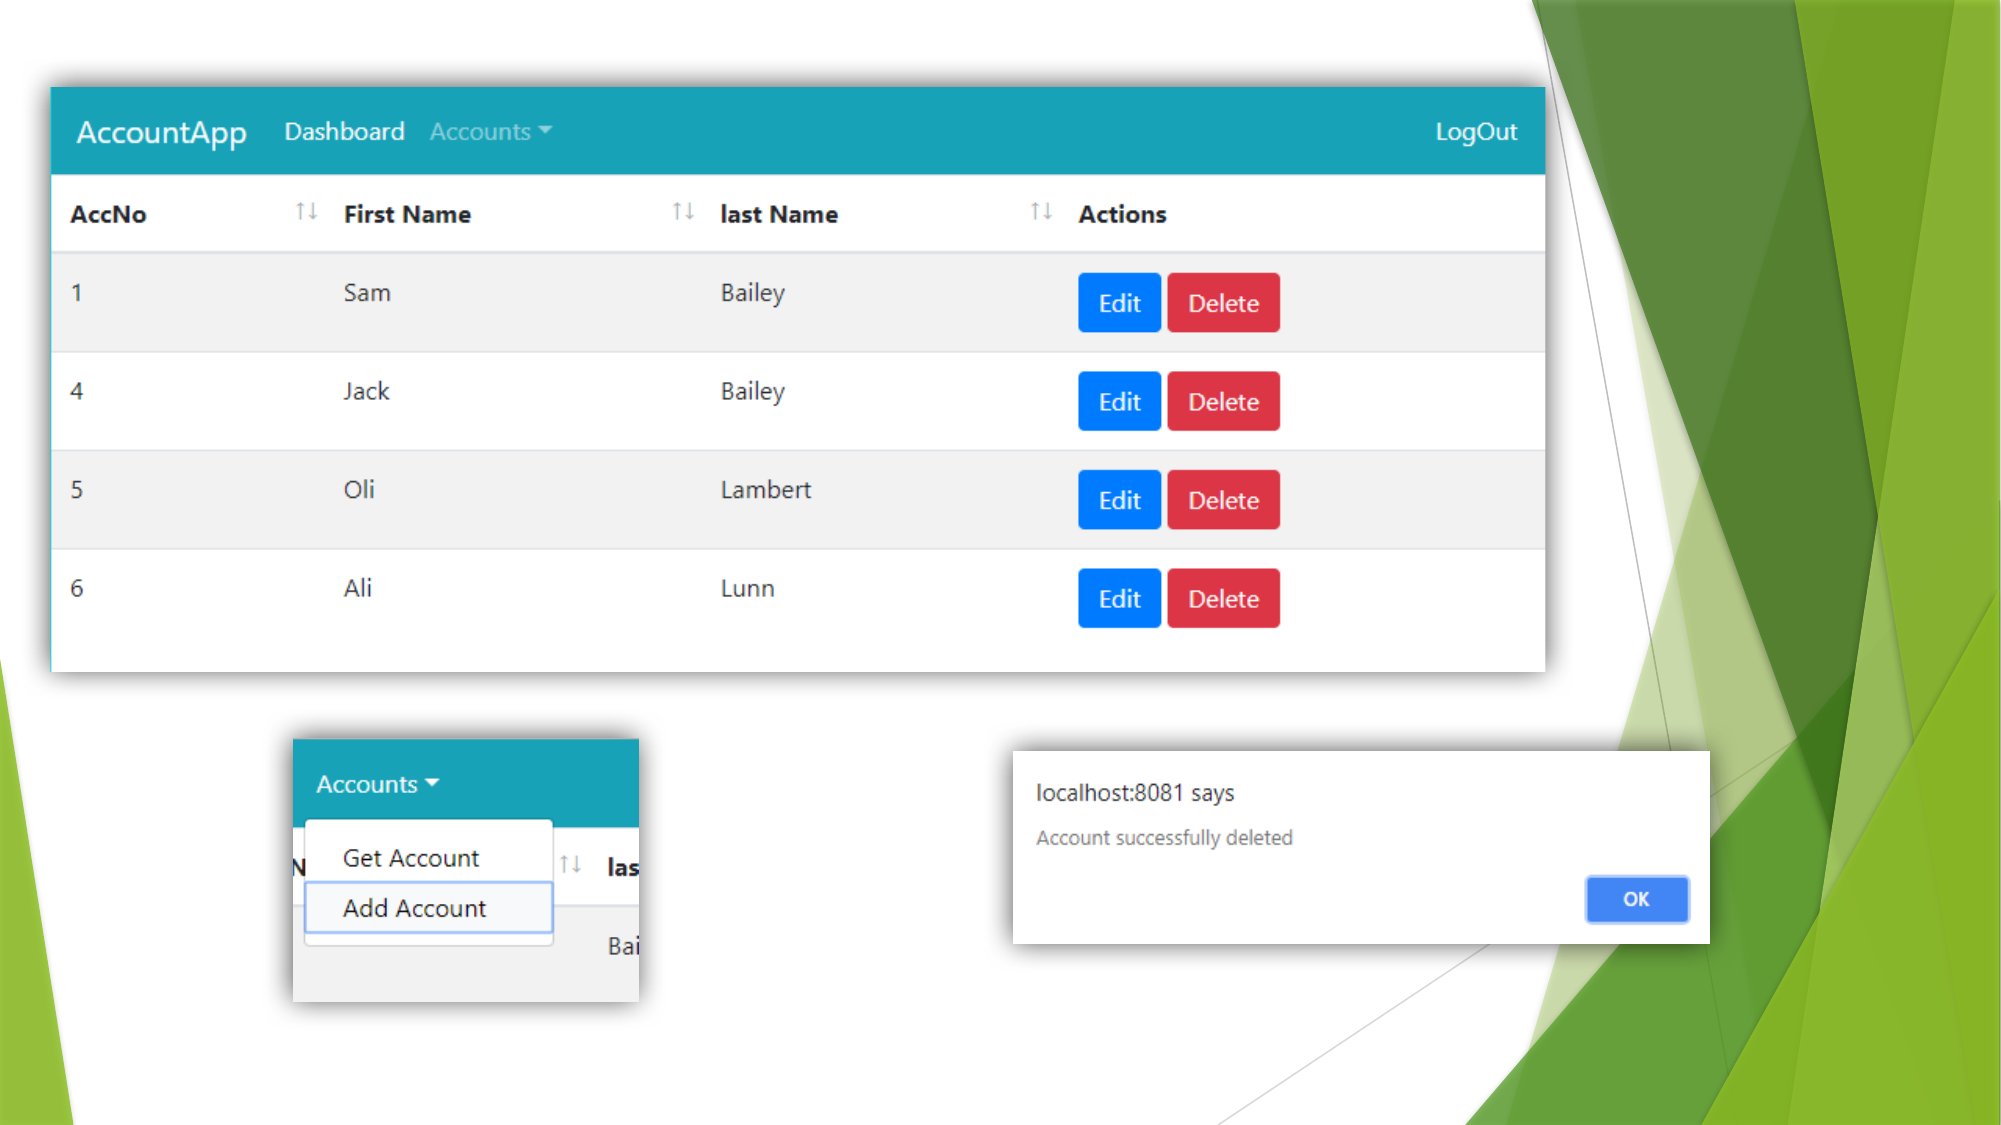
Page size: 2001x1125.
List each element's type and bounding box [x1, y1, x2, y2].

picture [292, 738, 639, 1002]
picture [49, 86, 1546, 672]
picture [1013, 751, 1710, 945]
